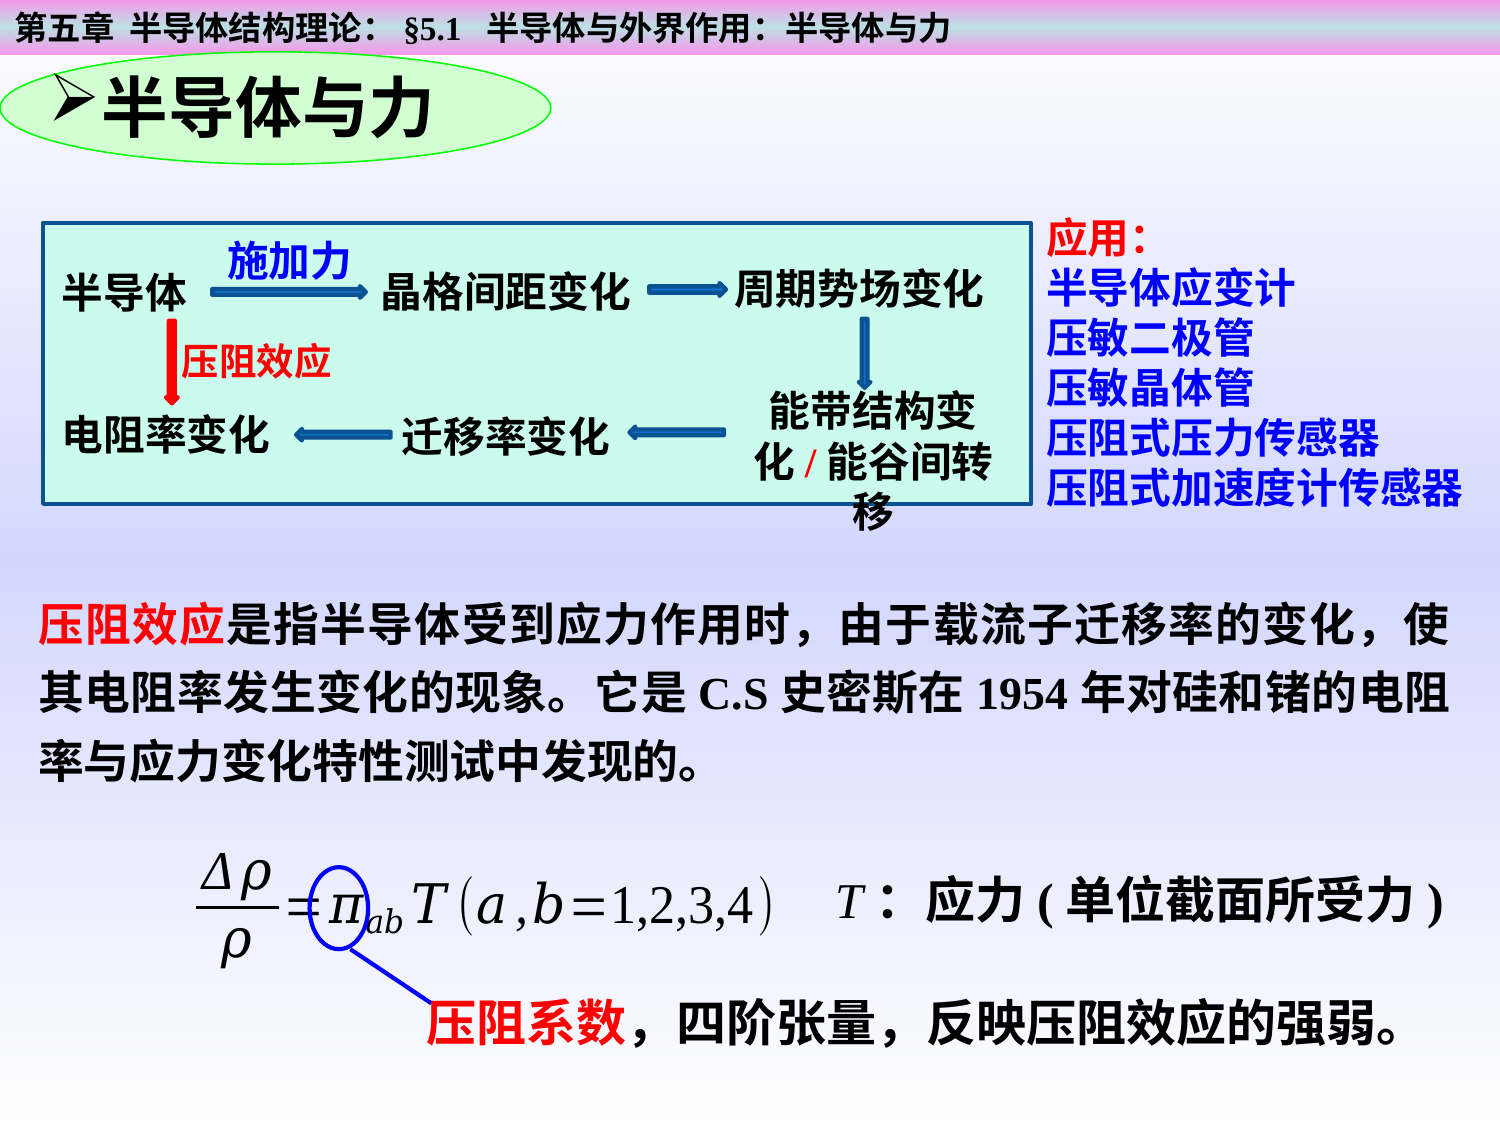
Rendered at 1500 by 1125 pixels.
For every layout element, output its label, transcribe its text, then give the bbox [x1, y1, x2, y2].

text_box 半导体 [46, 259, 220, 325]
text_box [645, 429, 724, 436]
text_box 施加力 [212, 227, 380, 292]
text_box [315, 431, 391, 438]
text_box 电阻率变化 [46, 401, 315, 467]
text_box [649, 286, 719, 293]
text_box 第五章 半导体结构理论：§5.1 半导体与外界作用：半导体与力 [0, 0, 1500, 55]
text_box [309, 866, 1443, 1061]
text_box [165, 320, 380, 404]
text_box 压阻效应是指半导体受到应力作用时，由于载流子迁移率的变化，使其电阻率发生变化的现象。它是C.S史密斯在1954年对硅和锗的电阻率与应力变化特性测试中发现的。 [23, 574, 1465, 795]
text_box 晶格间距变化 [365, 258, 662, 323]
text_box [43, 222, 1031, 504]
text_box 迁移率变化 [386, 403, 645, 468]
text_box [858, 318, 871, 388]
text_box 能带结构变化/能谷间转移 [719, 377, 1028, 543]
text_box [0, 51, 565, 165]
text_box 周期势场变化 [719, 255, 1016, 320]
text_box T：应力(单位截面所受力) [820, 860, 1465, 936]
text_box 应用： 半导体应变计 压敏二极管 压敏晶体管 压阻式压力传感器 压阻式加速度计传感器 [1031, 204, 1500, 520]
text_box [212, 292, 365, 298]
